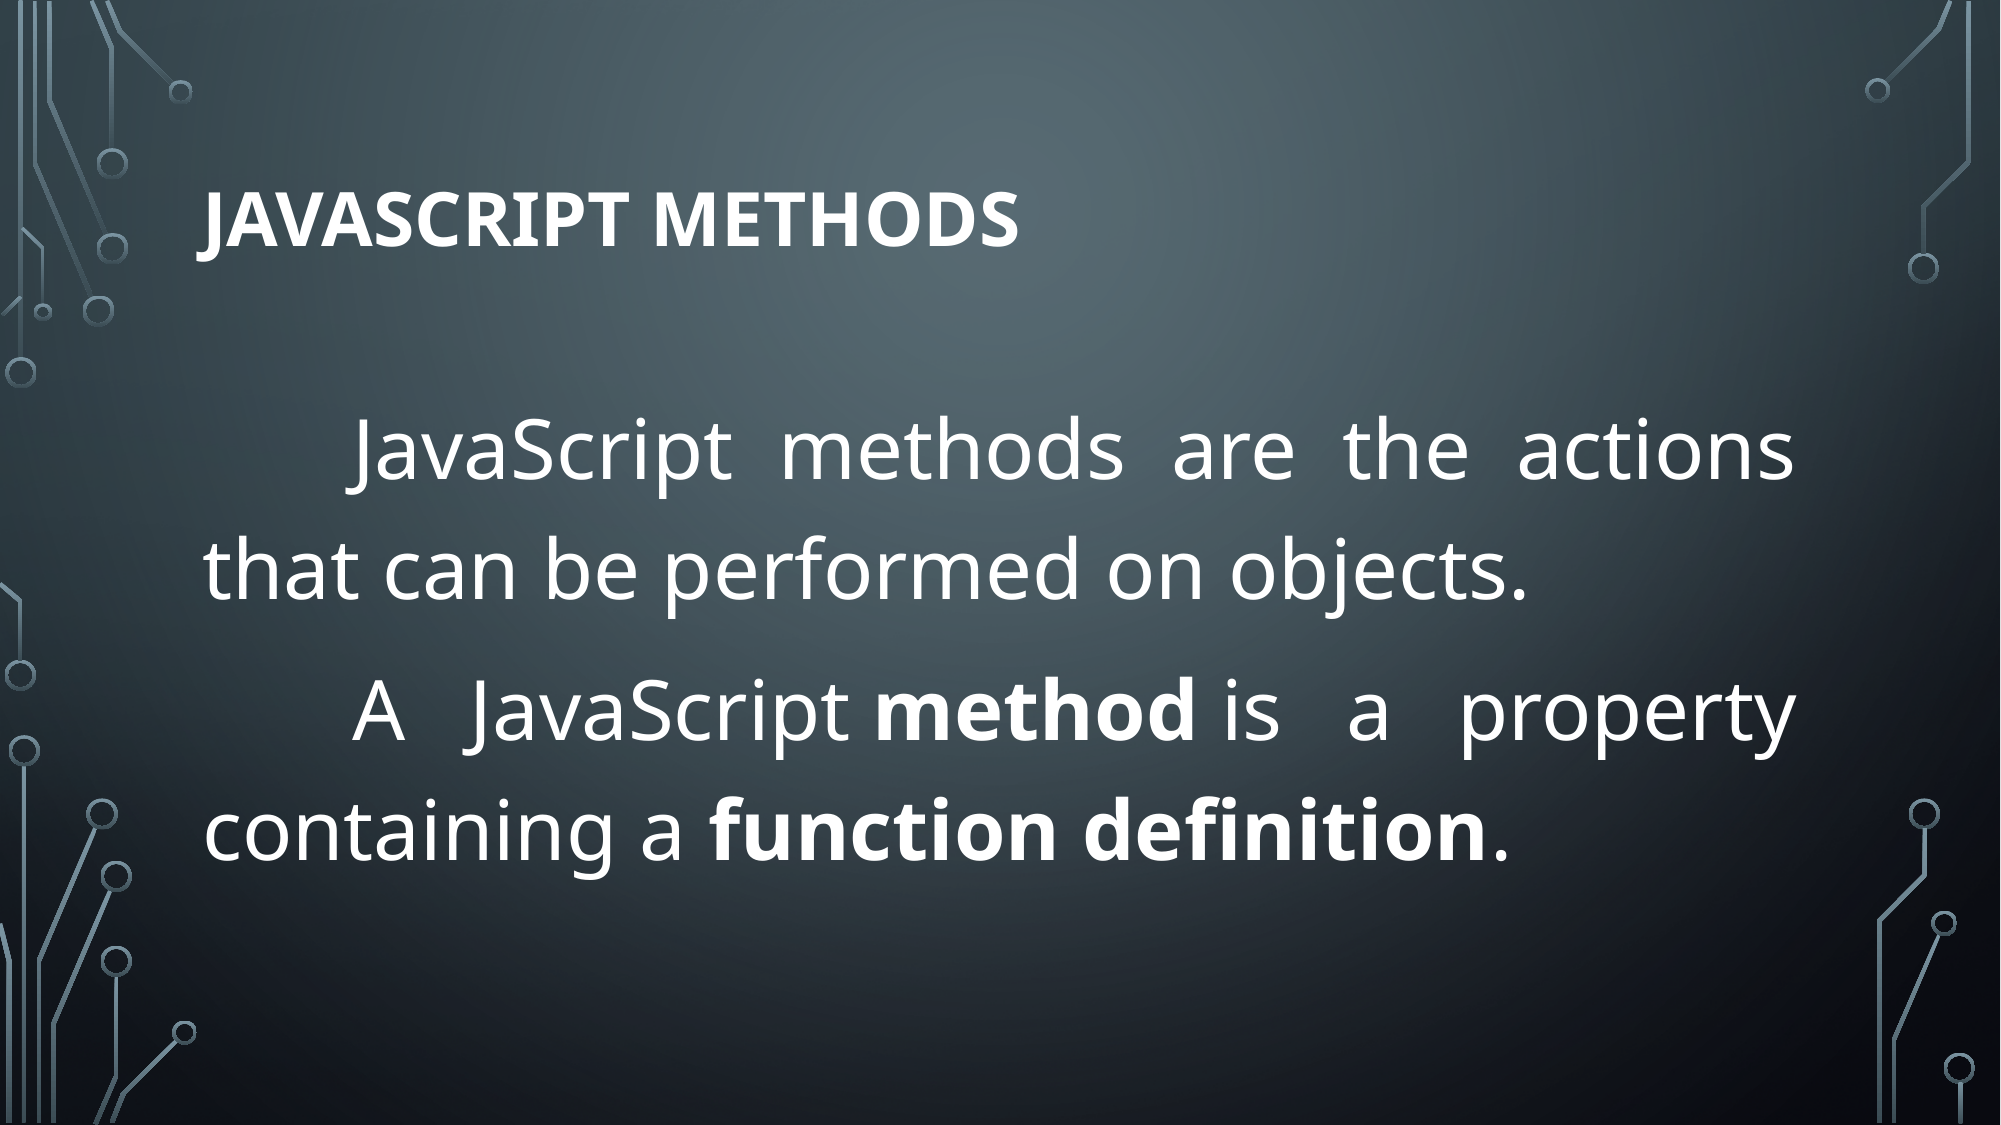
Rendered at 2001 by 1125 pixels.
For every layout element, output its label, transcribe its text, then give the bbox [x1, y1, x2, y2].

title JavaScript Methods [187, 101, 1813, 344]
list JavaScript methods are the actions that can be performed on objects. A JavaScript method is a property containing a function definition. [187, 369, 1813, 950]
